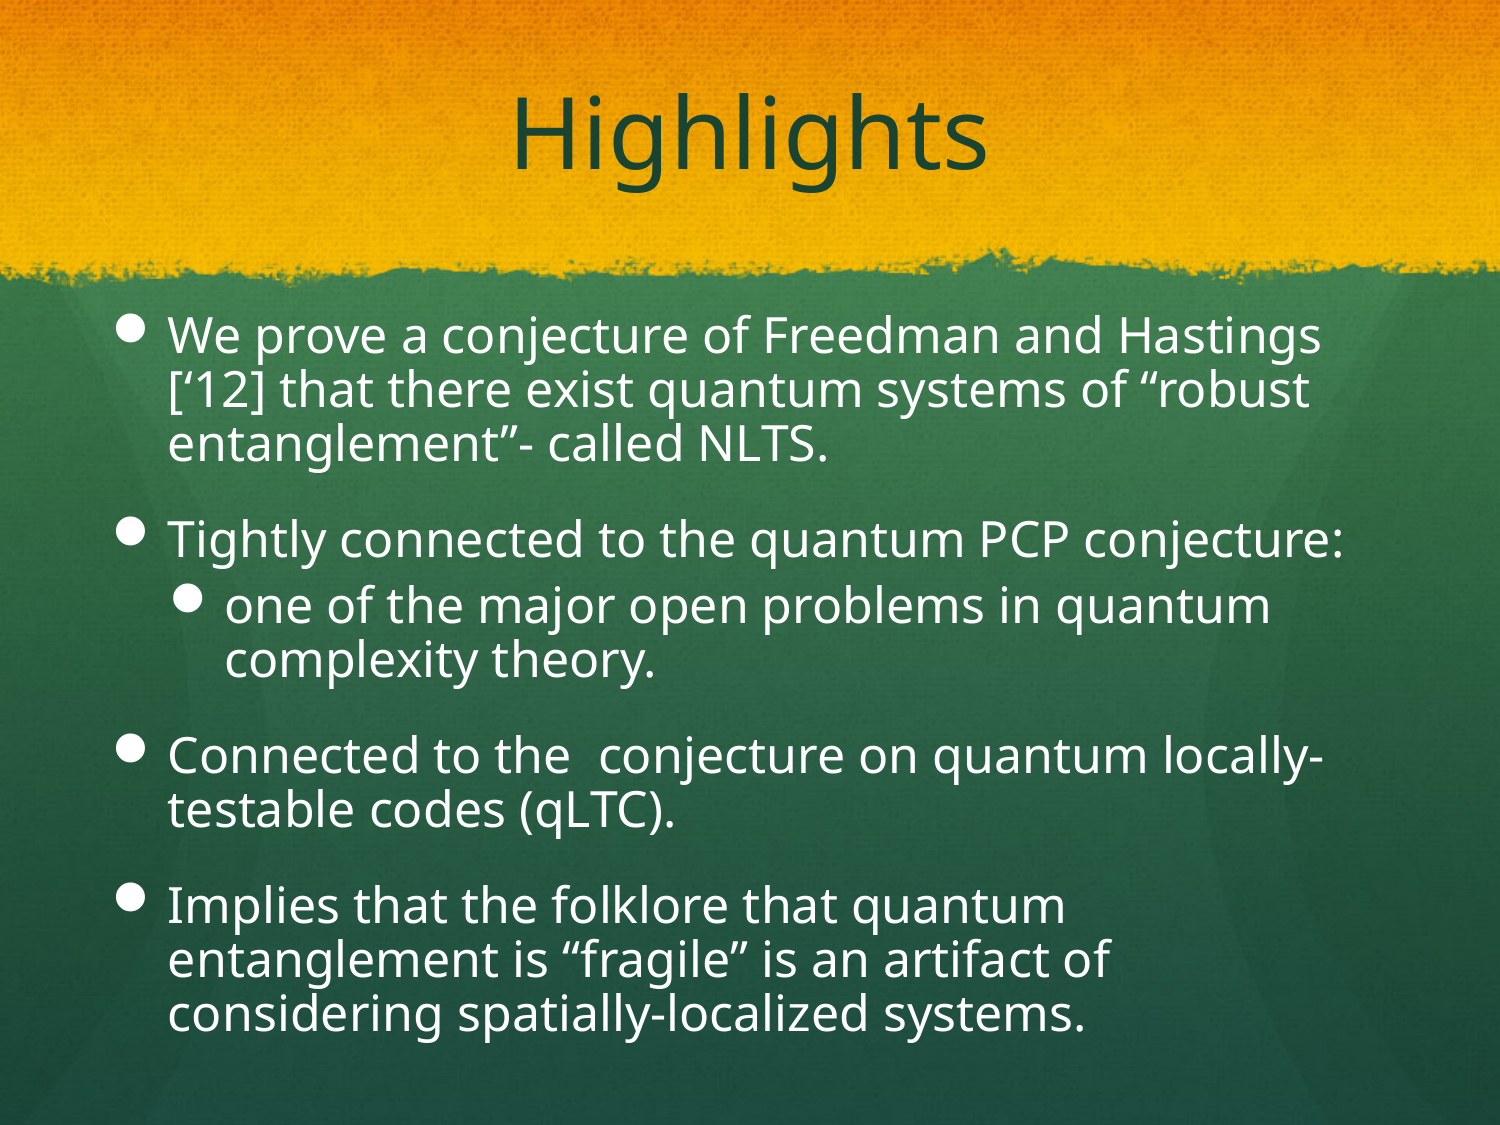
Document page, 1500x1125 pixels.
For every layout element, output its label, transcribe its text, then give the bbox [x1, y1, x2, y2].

picture [0, 0, 1500, 1125]
title Highlights [125, 12, 1375, 246]
list We prove a conjecture of Freedman and Hastings [‘12] that there exist quantum systems of “robust entanglement”- called NLTS. Tightly connected to the quantum PCP conjecture: one of the major open problems in quantum complexity theory. Connected to the conjecture on quantum locally-testable codes (qLTC). Implies that the folklore that quantum entanglement is “fragile” is an artifact of considering spatially-localized systems. [96, 303, 1375, 1063]
